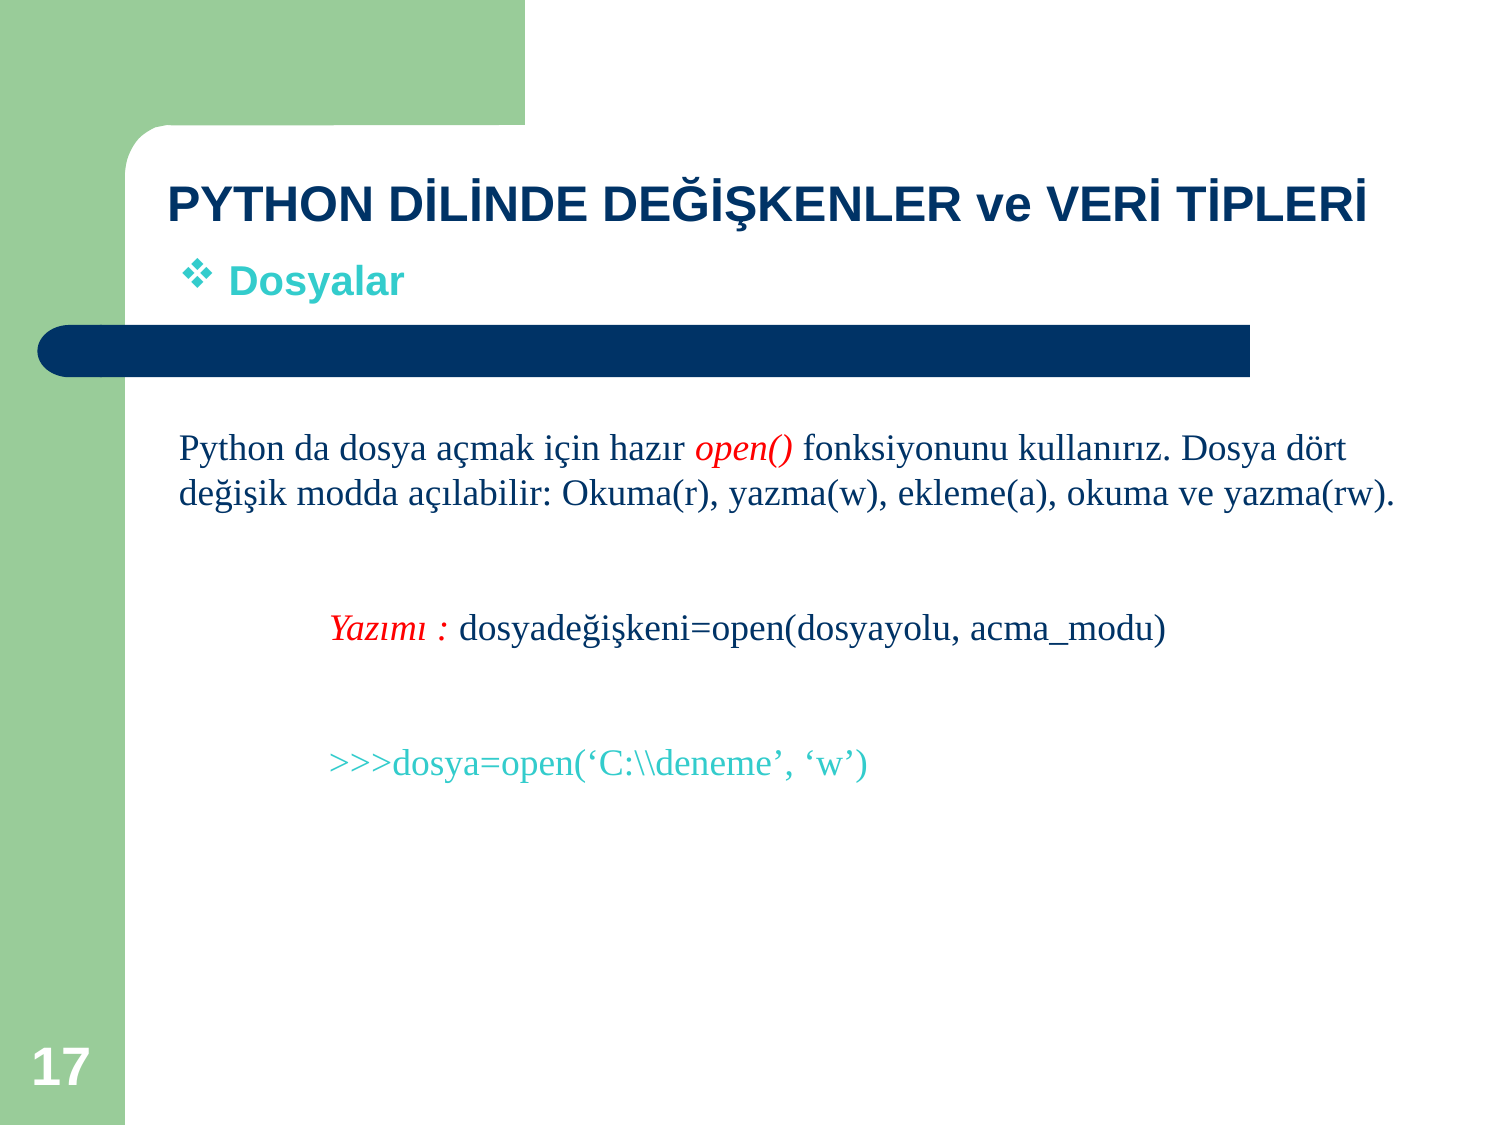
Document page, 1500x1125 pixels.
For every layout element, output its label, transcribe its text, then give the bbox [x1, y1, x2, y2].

text_box Dosyalar Python da dosya açmak için hazır open() fonksiyonunu kullanırız. Dosya dört değişik modda açılabilir: Okuma(r), yazma(w), ekleme(a), okuma ve yazma(rw). Yazımı : dosyadeğişkeni=open(dosyayolu, acma_modu) >>>dosya=open(‘C:\\deneme’, ‘w’) [164, 246, 1430, 956]
text_box PYTHON DİLİNDE DEĞİŞKENLER ve VERİ TİPLERİ [152, 163, 1500, 239]
slide_number 17 [13, 1023, 111, 1105]
